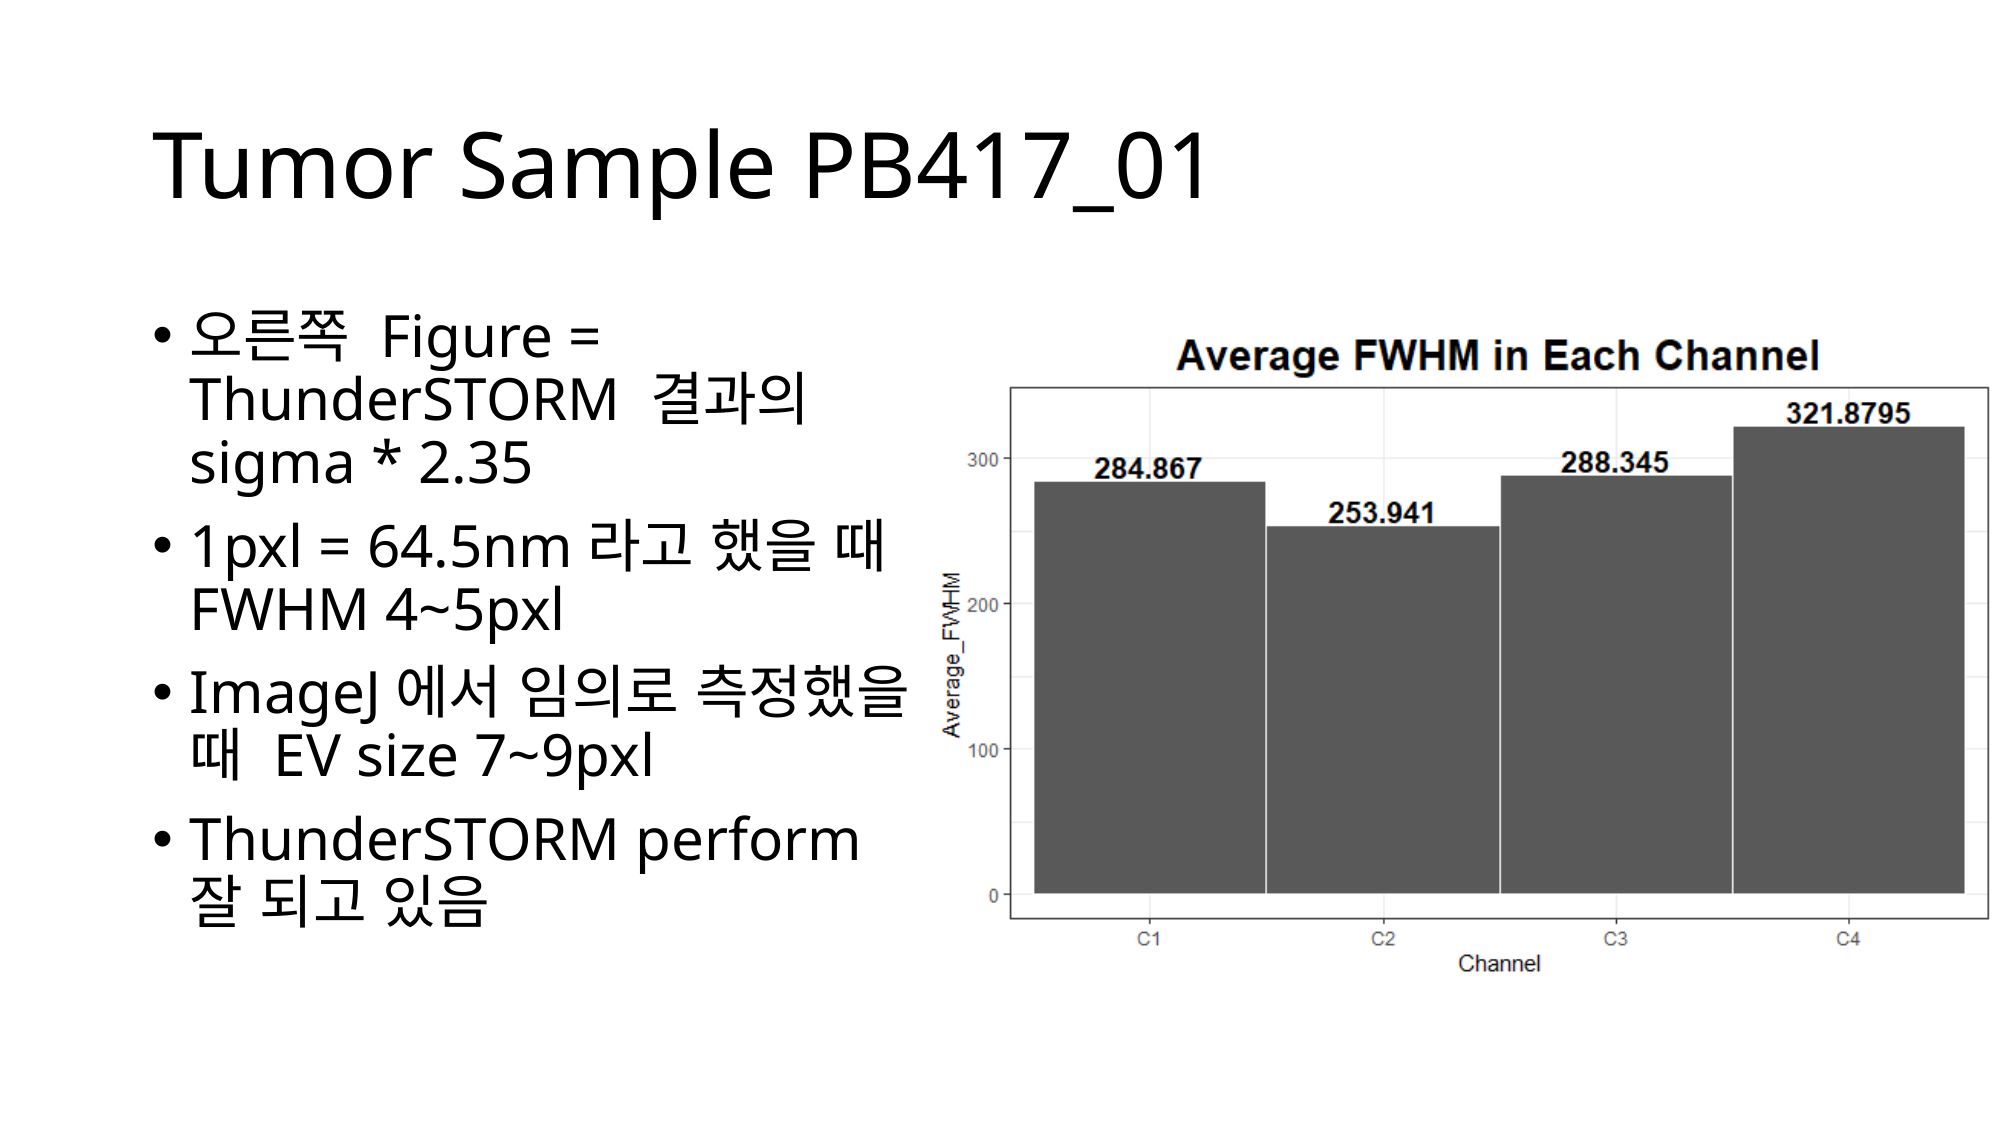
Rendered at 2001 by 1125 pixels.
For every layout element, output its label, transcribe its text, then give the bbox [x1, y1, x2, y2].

list 오른쪽 Figure = ThunderSTORM 결과의 sigma * 2.35 1pxl = 64.5nm라고 했을 때 FWHM 4~5pxl ImageJ에서 임의로 측정했을 때 EV size 7~9pxl ThunderSTORM perform 잘 되고 있음 [137, 299, 930, 1014]
picture [929, 326, 2000, 987]
title Tumor Sample PB417_01 [137, 59, 1863, 278]
